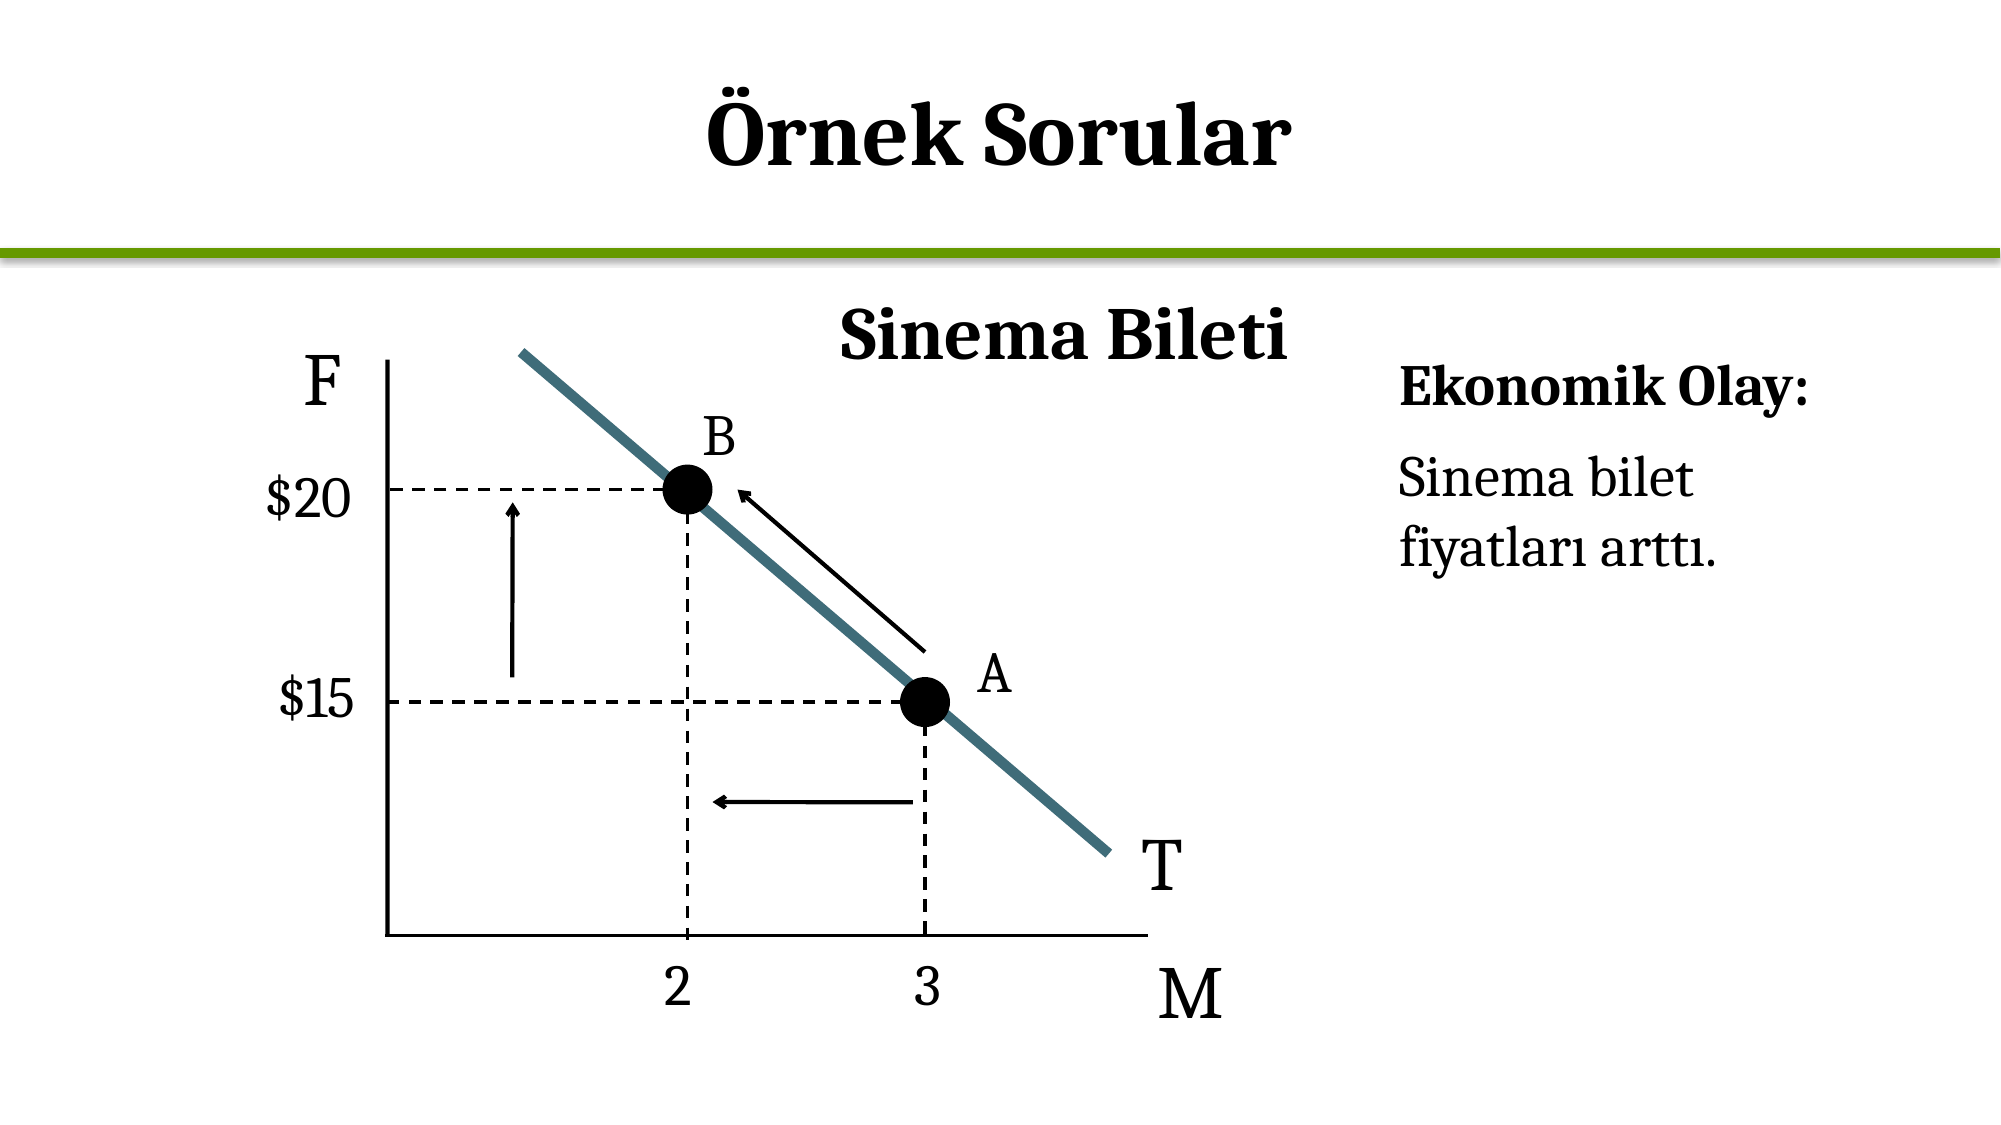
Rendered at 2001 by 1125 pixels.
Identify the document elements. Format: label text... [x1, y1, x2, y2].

text_box B [687, 389, 775, 477]
text_box 3 [900, 943, 1013, 1027]
text_box A [962, 627, 1038, 715]
text_box [898, 674, 953, 730]
title Örnek Sorular [324, 3, 1675, 254]
text_box M [1149, 939, 1242, 1007]
text_box [660, 462, 715, 517]
text_box T [1133, 811, 1284, 917]
text_box F [296, 327, 388, 394]
text_box $15 [262, 652, 388, 740]
text_box 2 [650, 943, 763, 1027]
text_box Sinema Bileti [826, 277, 1364, 366]
text_box $20 [249, 452, 375, 540]
text_box Ekonomik Olay: Sinema bilet fiyatları arttı. [1384, 339, 1873, 702]
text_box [737, 489, 926, 653]
